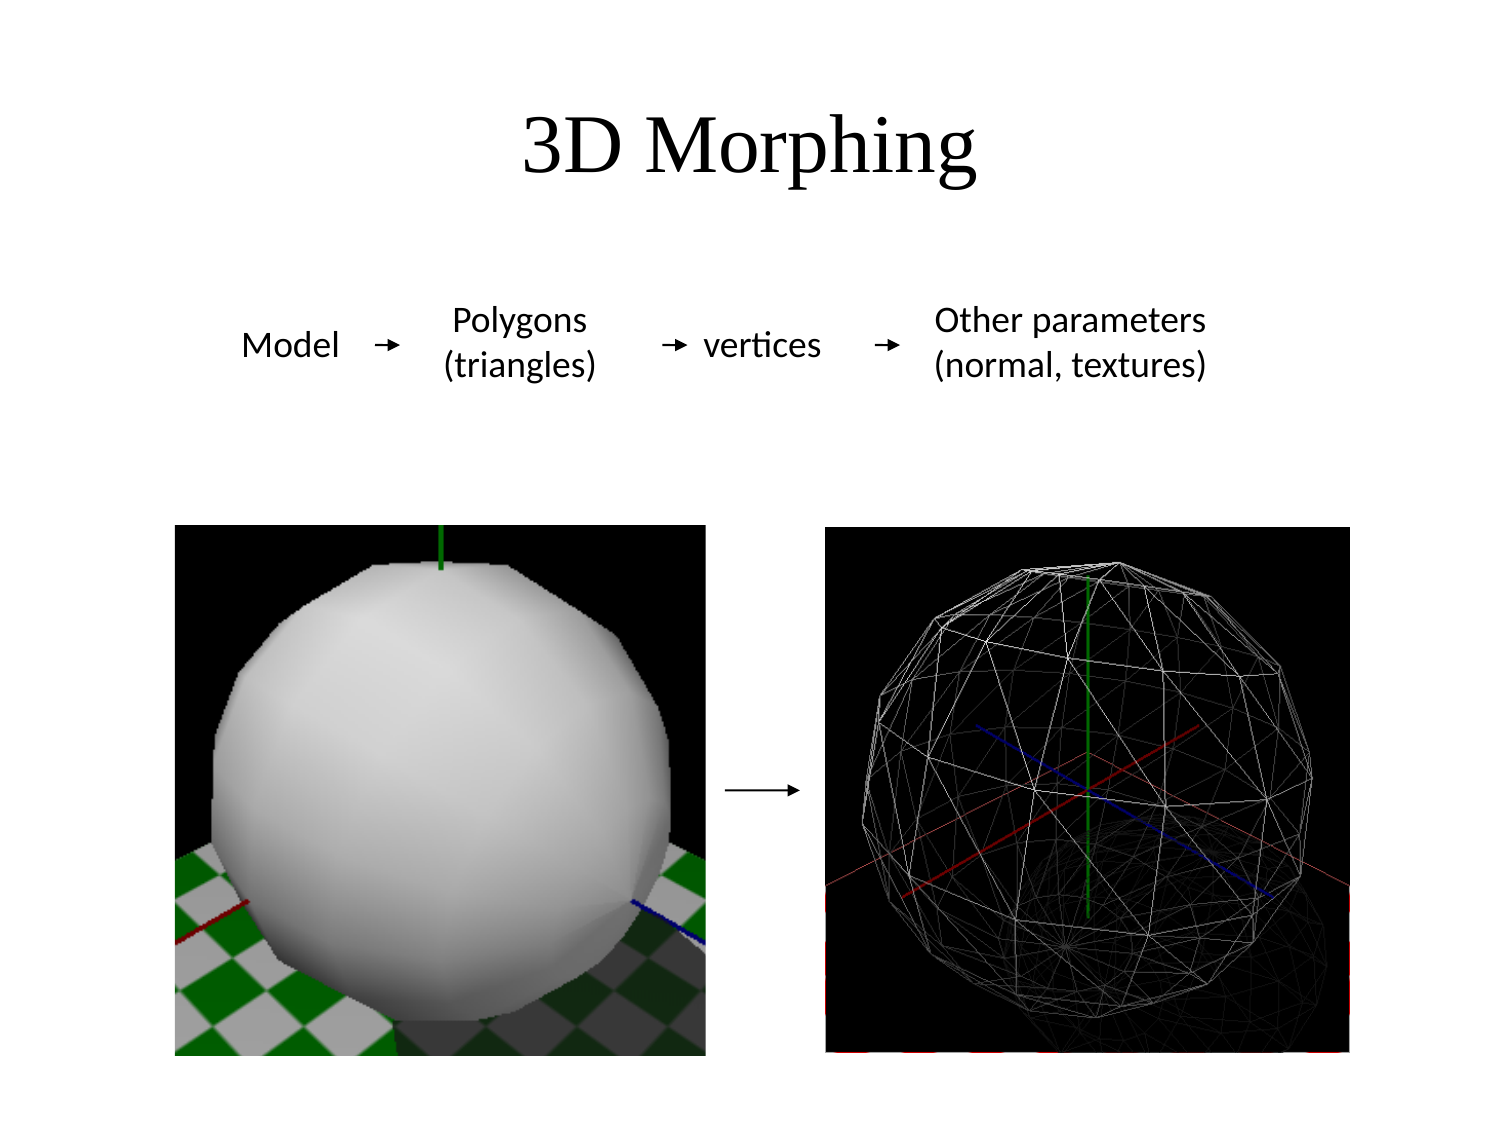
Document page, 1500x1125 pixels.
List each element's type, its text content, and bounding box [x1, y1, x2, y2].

picture [824, 527, 1351, 1054]
text_box vertices [688, 312, 837, 373]
text_box [374, 338, 400, 352]
text_box Other parameters (normal, textures) [918, 287, 1223, 393]
text_box Model [226, 312, 364, 373]
text_box [662, 338, 688, 352]
text_box Polygons (triangles) [428, 287, 612, 393]
picture [174, 524, 706, 1056]
title 3D Morphing [75, 45, 1425, 233]
text_box [874, 338, 901, 352]
text_box [724, 784, 800, 797]
